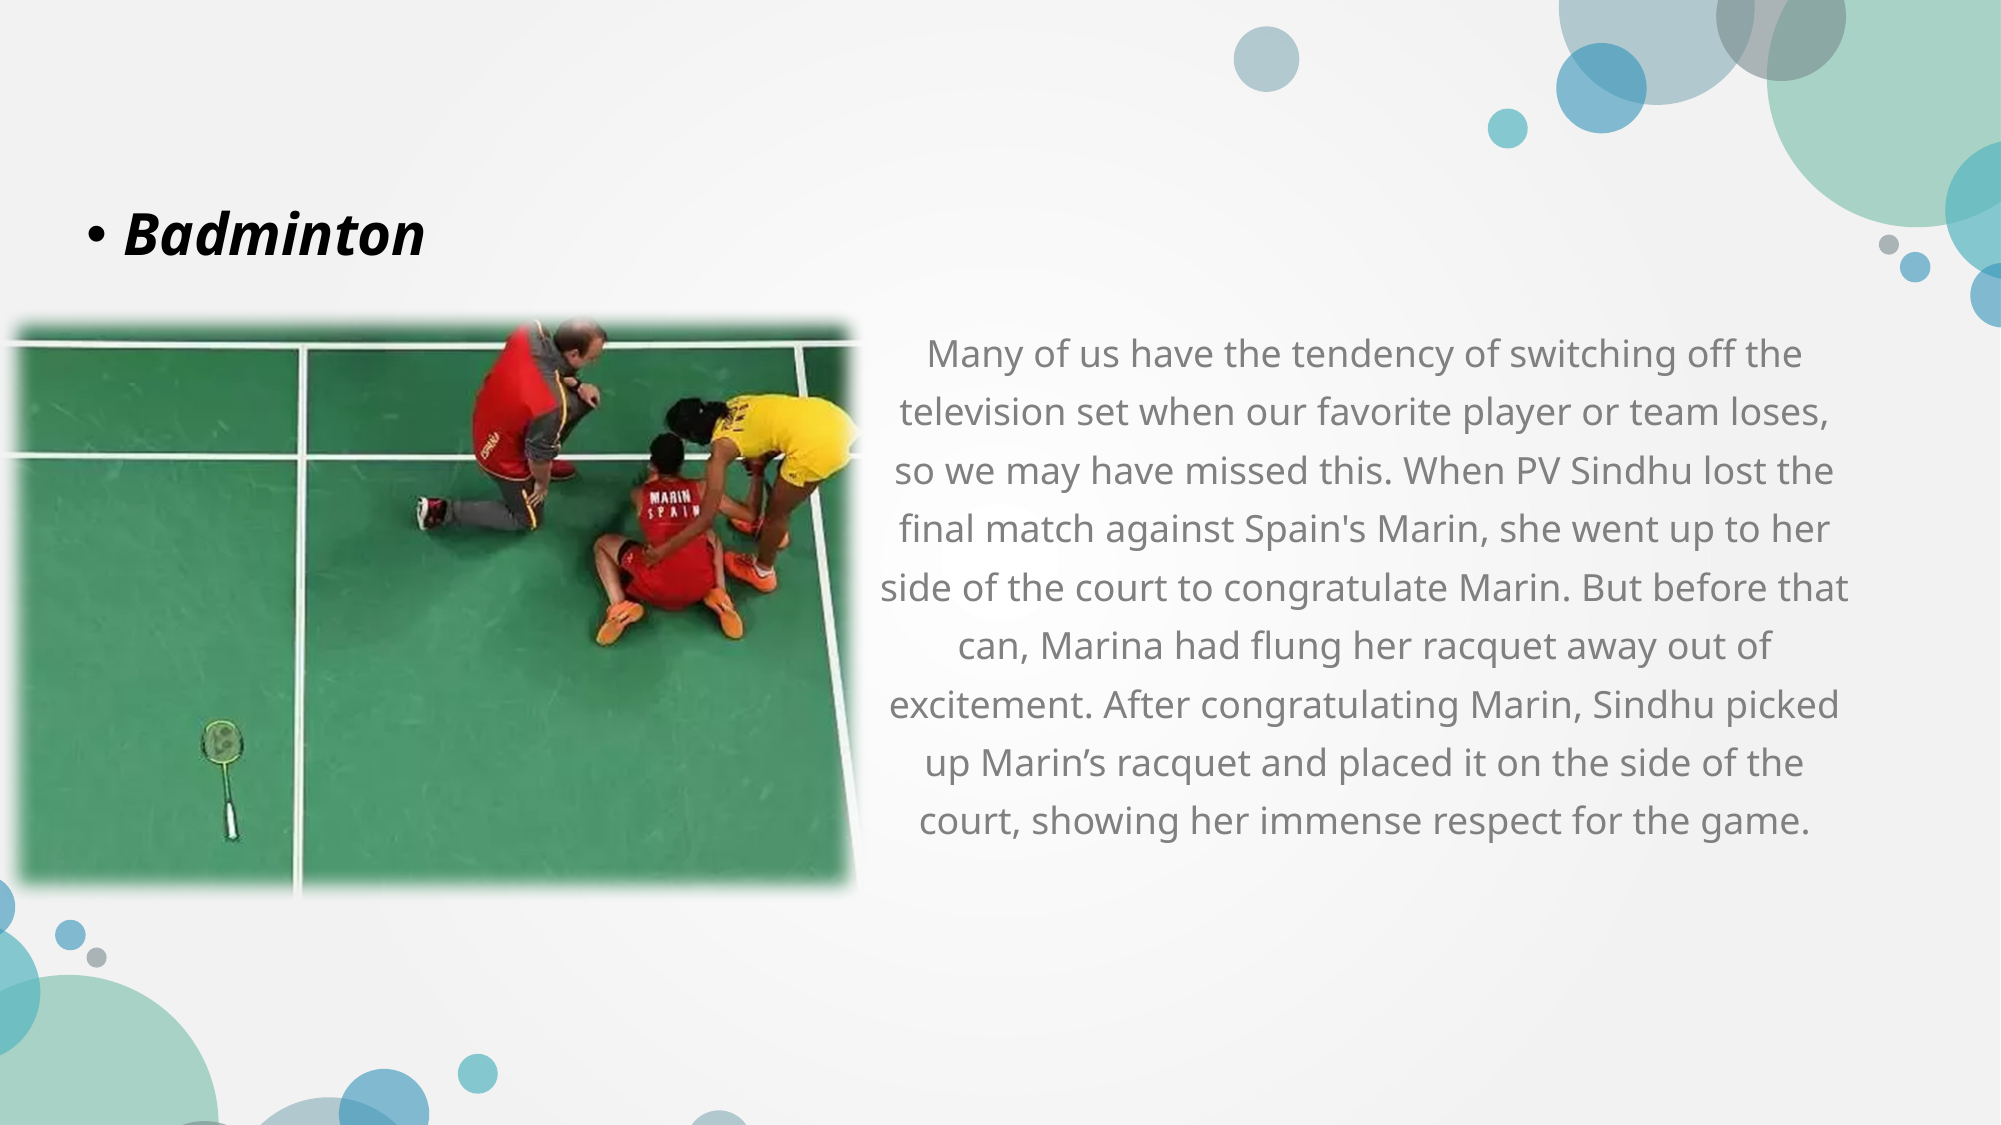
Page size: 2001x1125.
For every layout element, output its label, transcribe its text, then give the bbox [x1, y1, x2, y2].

picture [0, 308, 866, 903]
text_box Many of us have the tendency of switching off the television set when our favorite player or team loses, so we may have missed this. When PV Sindhu lost the final match against Spain's Marin, she went up to her side of the court to congratulate Marin. But before that can, Marina had flung her racquet away out of excitement. After congratulating Marin, Sindhu picked up Marin’s racquet and placed it on the side of the court, showing her immense respect for the game. [866, 308, 1866, 903]
text_box Badminton [71, 197, 771, 295]
